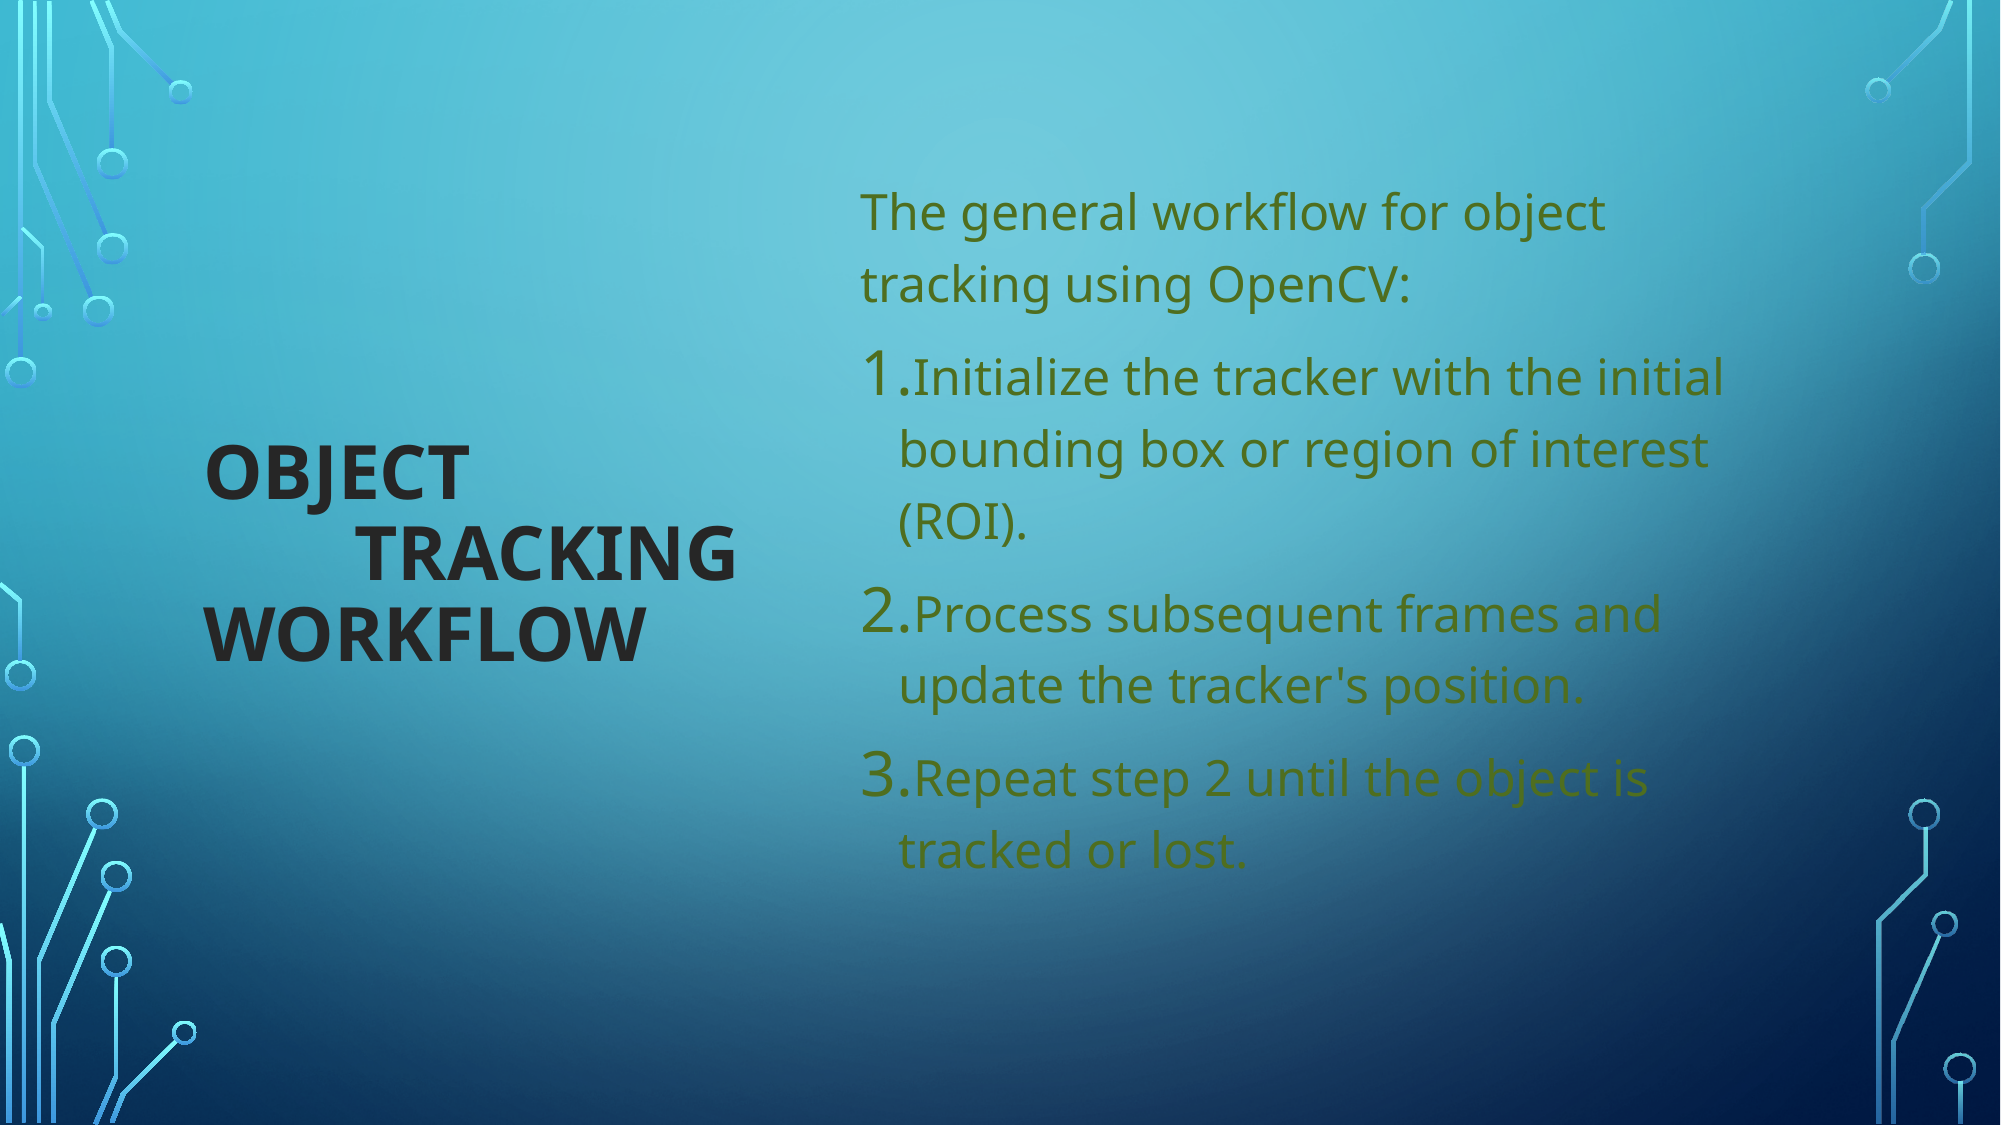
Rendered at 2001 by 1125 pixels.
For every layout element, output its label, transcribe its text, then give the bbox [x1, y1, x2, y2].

list The general workflow for object tracking using OpenCV: Initialize the tracker with the initial bounding box or region of interest (ROI). Process subsequent frames and update the tracker's position. Repeat step 2 until the object is tracked or lost. [845, 97, 1813, 950]
title Object Tracking Workflow [188, 99, 821, 686]
